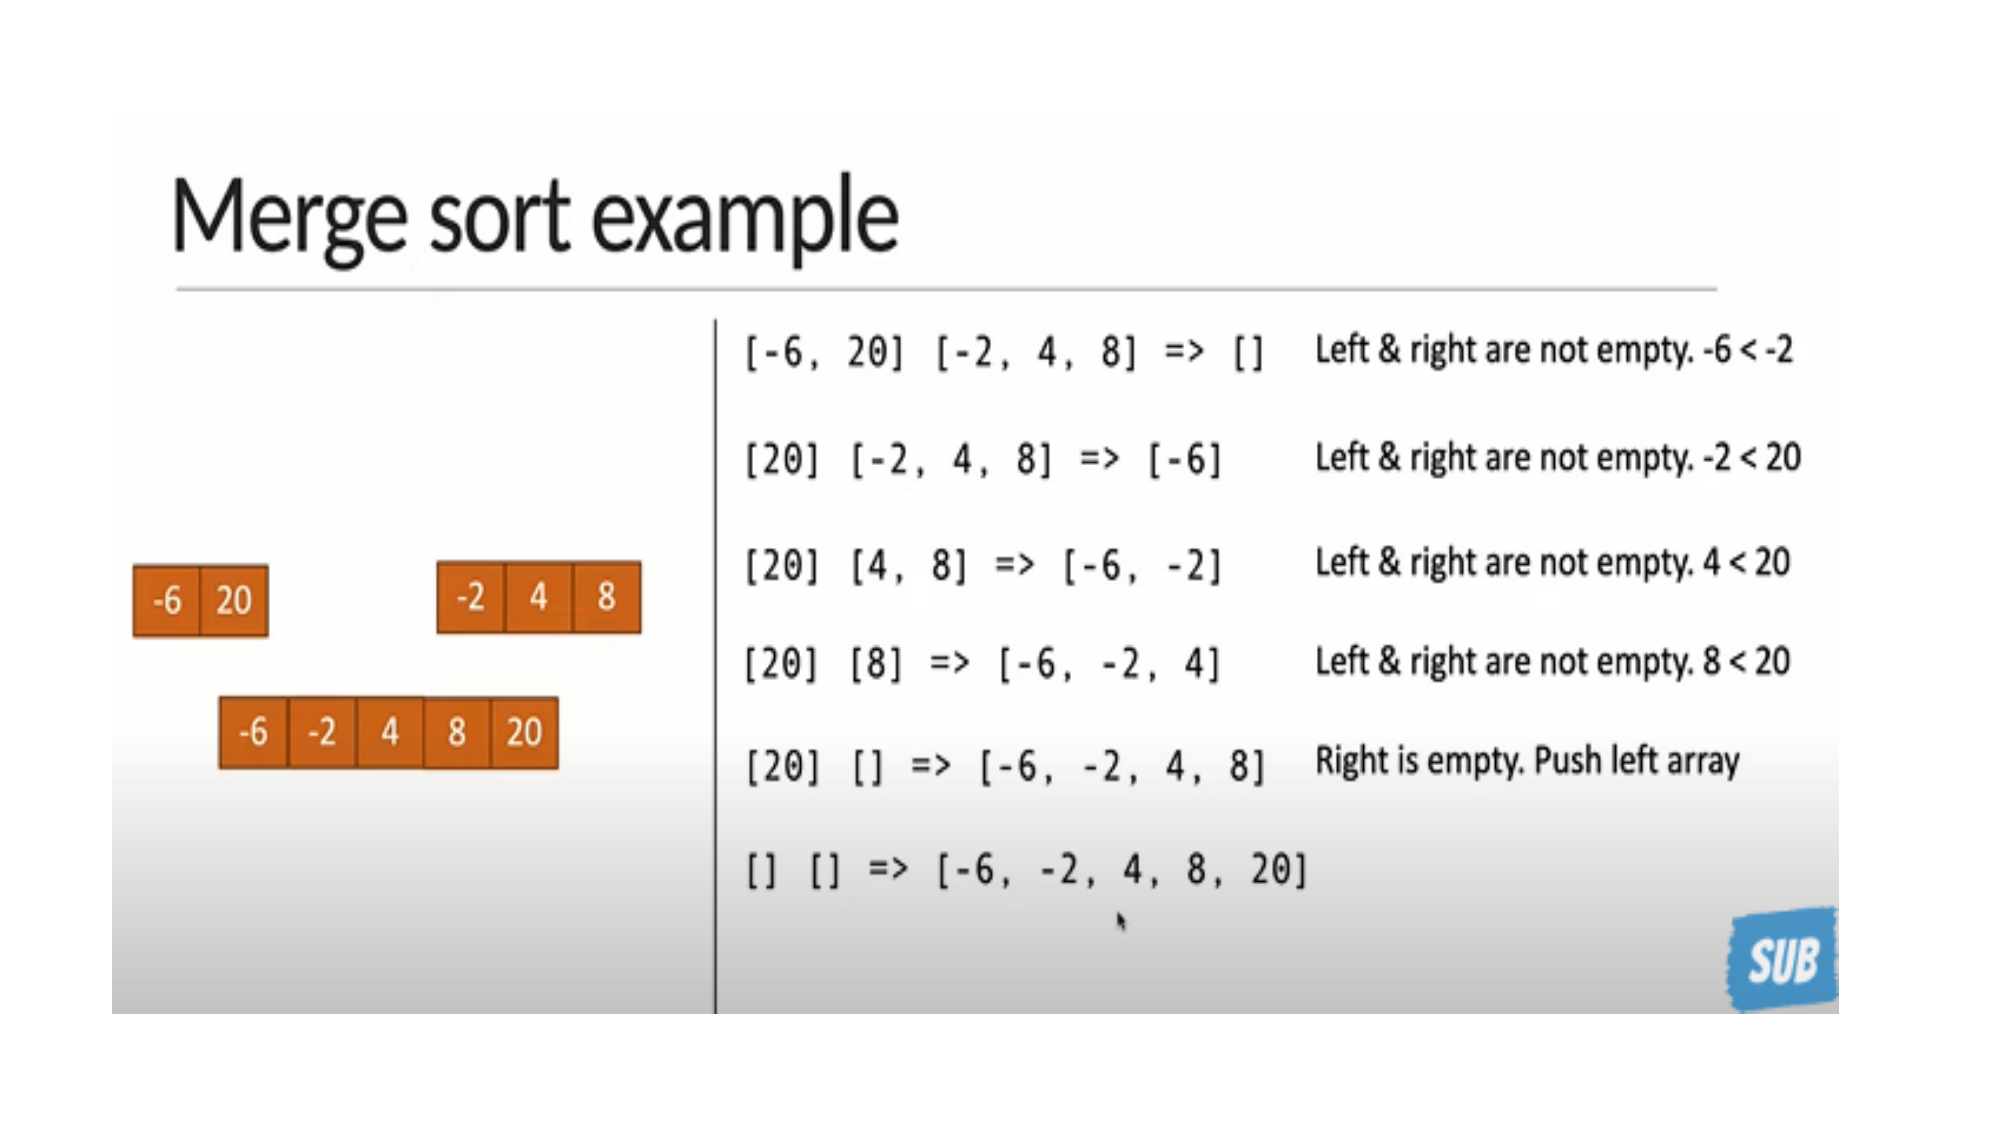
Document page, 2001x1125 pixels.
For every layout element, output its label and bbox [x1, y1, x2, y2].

picture [112, 111, 1839, 1014]
